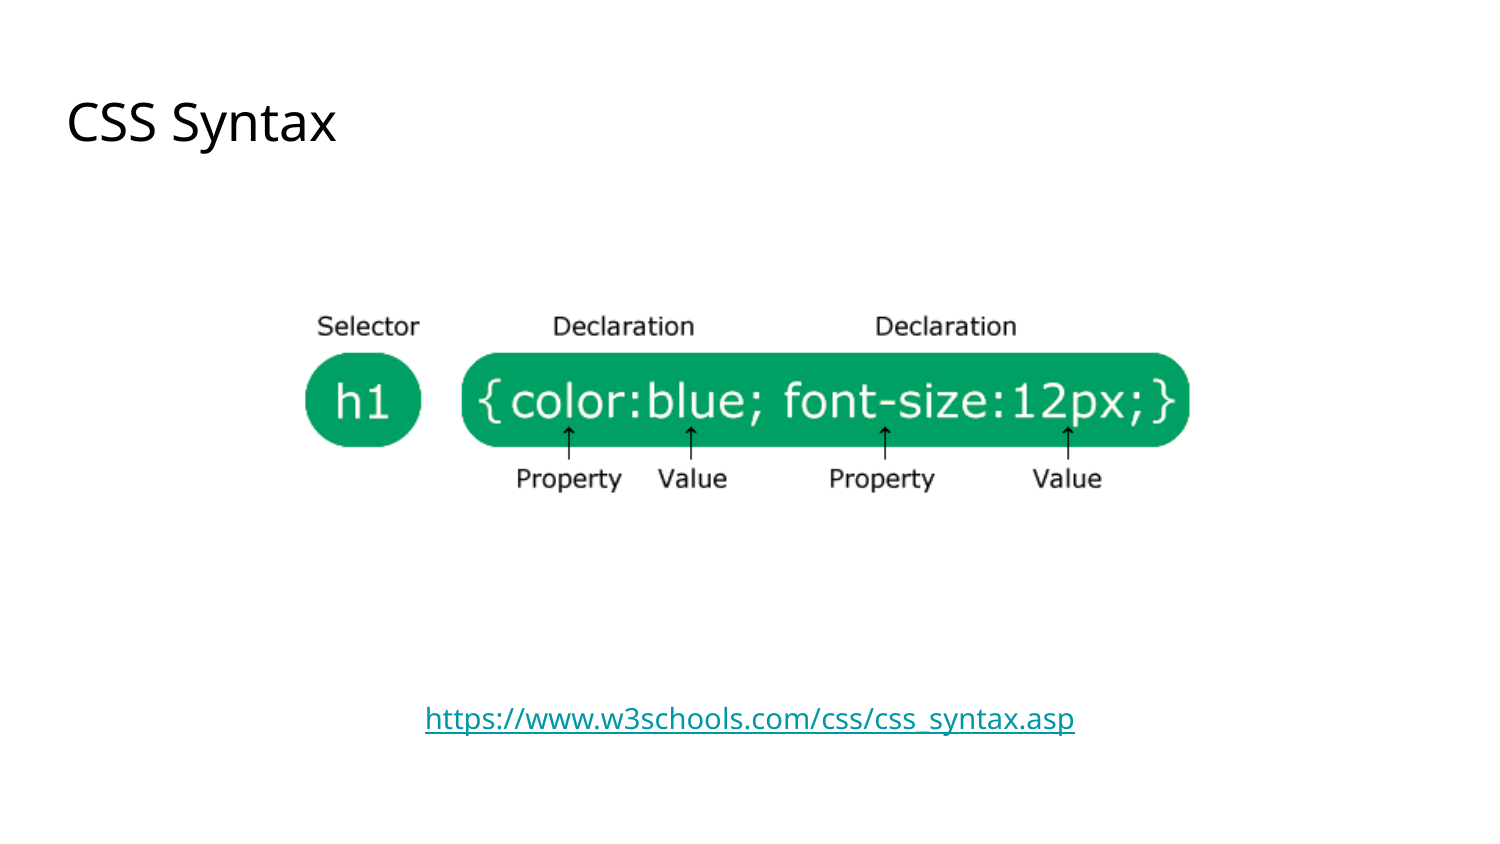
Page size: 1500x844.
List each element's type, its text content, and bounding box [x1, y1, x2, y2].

text_box https://www.w3schools.com/css/css_syntax.asp [129, 685, 1371, 755]
title CSS Syntax [51, 72, 1449, 167]
picture [279, 284, 1221, 518]
